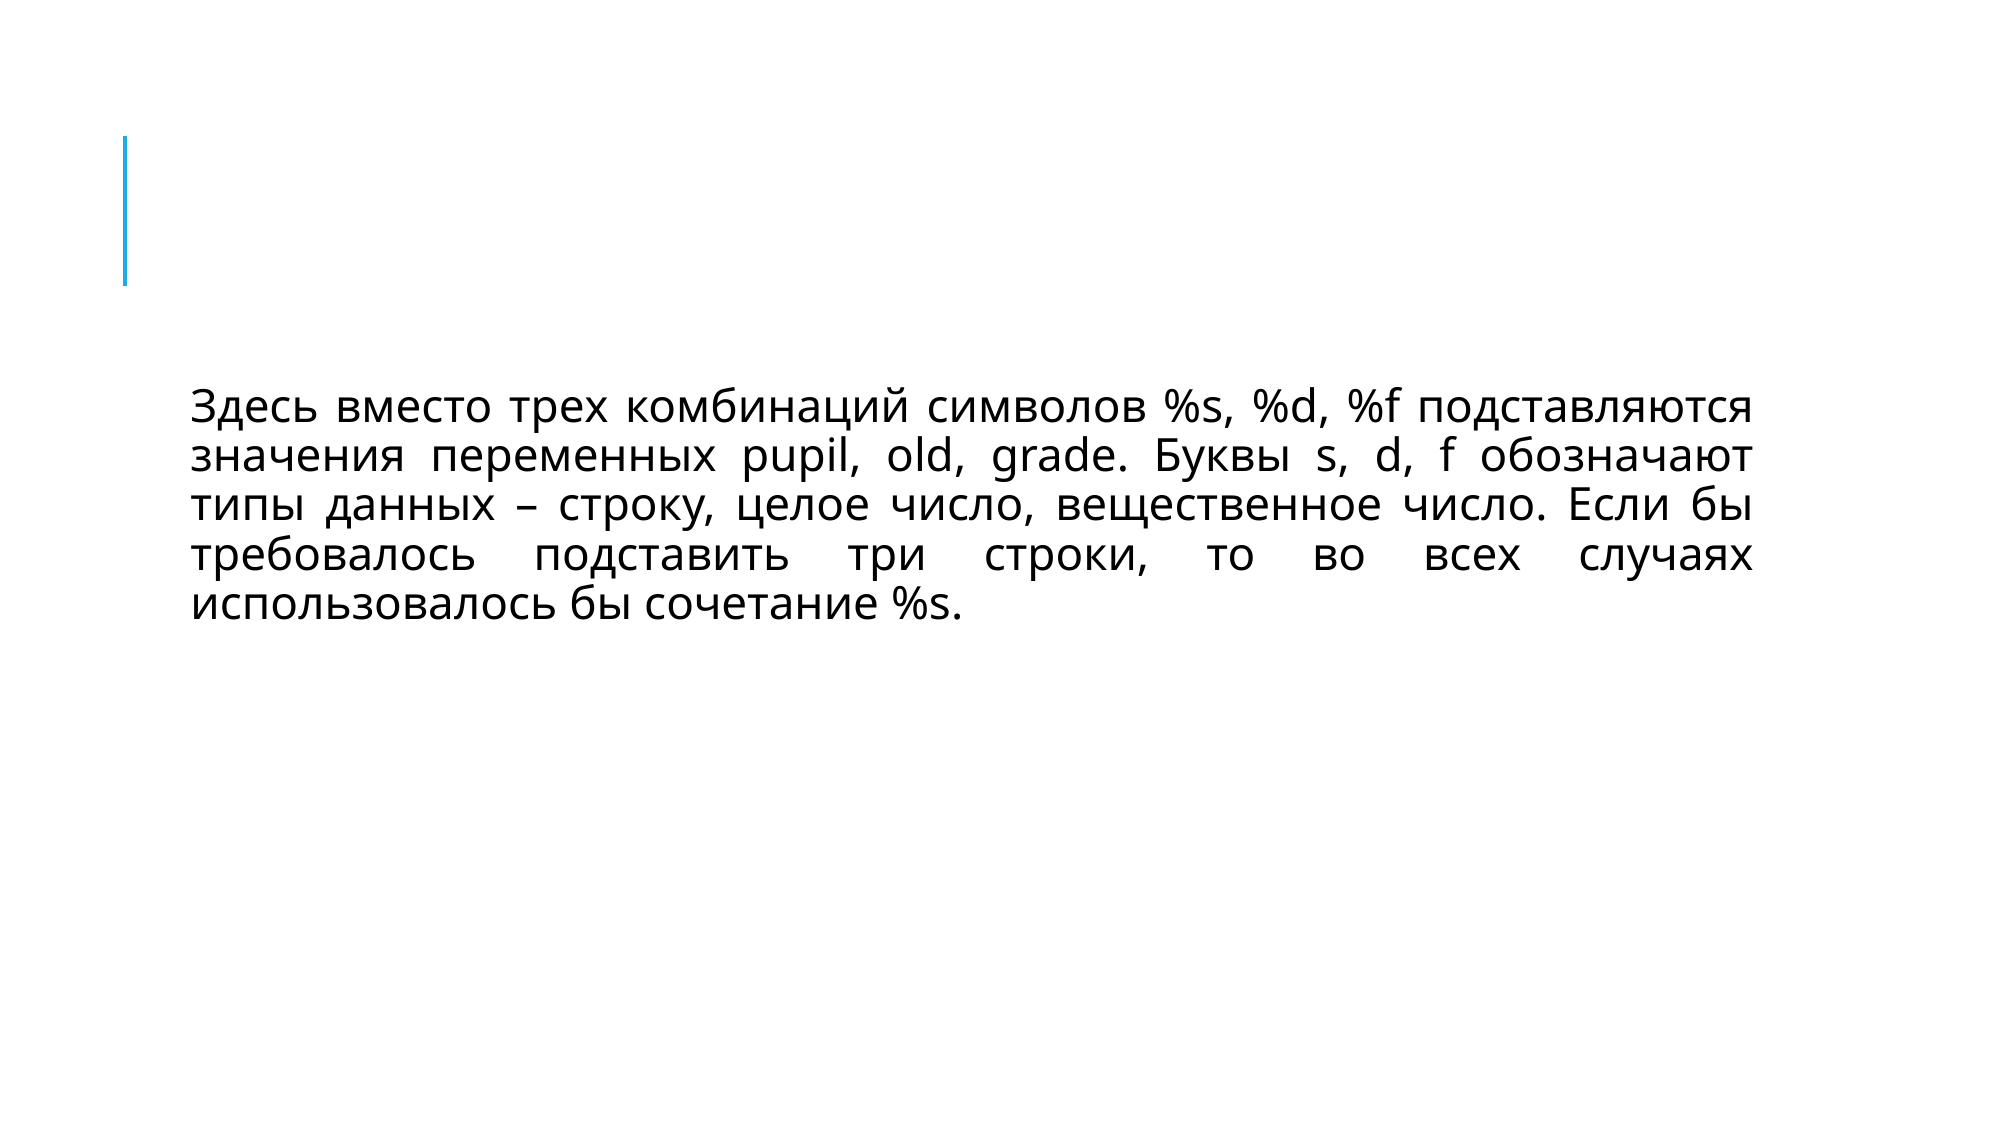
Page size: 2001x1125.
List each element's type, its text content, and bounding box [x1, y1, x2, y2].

list Здесь вместо трех комбинаций символов %s, %d, %f подставляются значения переменных pupil, old, grade. Буквы s, d, f обозначают типы данных – строку, целое число, вещественное число. Если бы требовалось подставить три строки, то во всех случаях использовалось бы сочетание %s. [168, 375, 1763, 1035]
